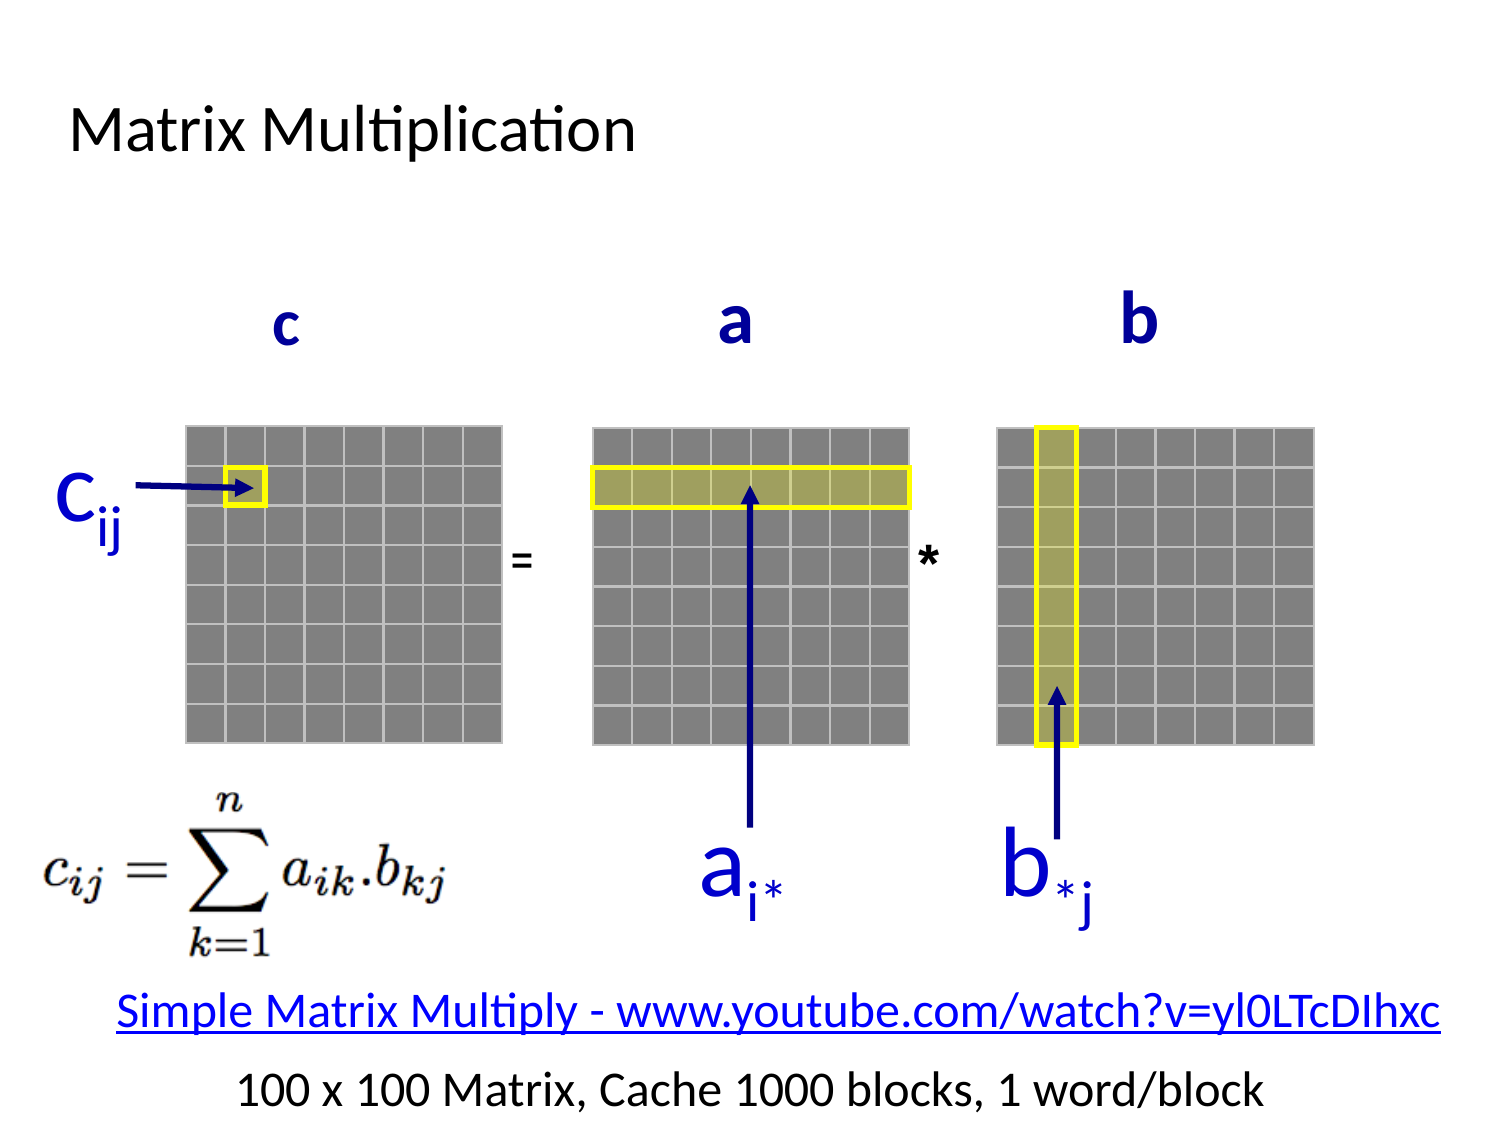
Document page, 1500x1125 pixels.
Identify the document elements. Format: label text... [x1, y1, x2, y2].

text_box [185, 425, 1315, 746]
title Matrix Multiplication [53, 30, 1329, 219]
text_box Simple Matrix Multiply - www.youtube.com/watch?v=yl0LTcDIhxc [101, 970, 1456, 1045]
text_box cij [39, 413, 139, 565]
picture [40, 792, 455, 958]
text_box 100 x 100 Matrix, Cache 1000 blocks, 1 word/block [220, 1049, 1281, 1124]
list c [242, 271, 384, 368]
text_box b [1104, 260, 1235, 368]
text_box ai* [683, 788, 804, 940]
text_box a [702, 260, 833, 368]
text_box b*j [984, 788, 1110, 940]
